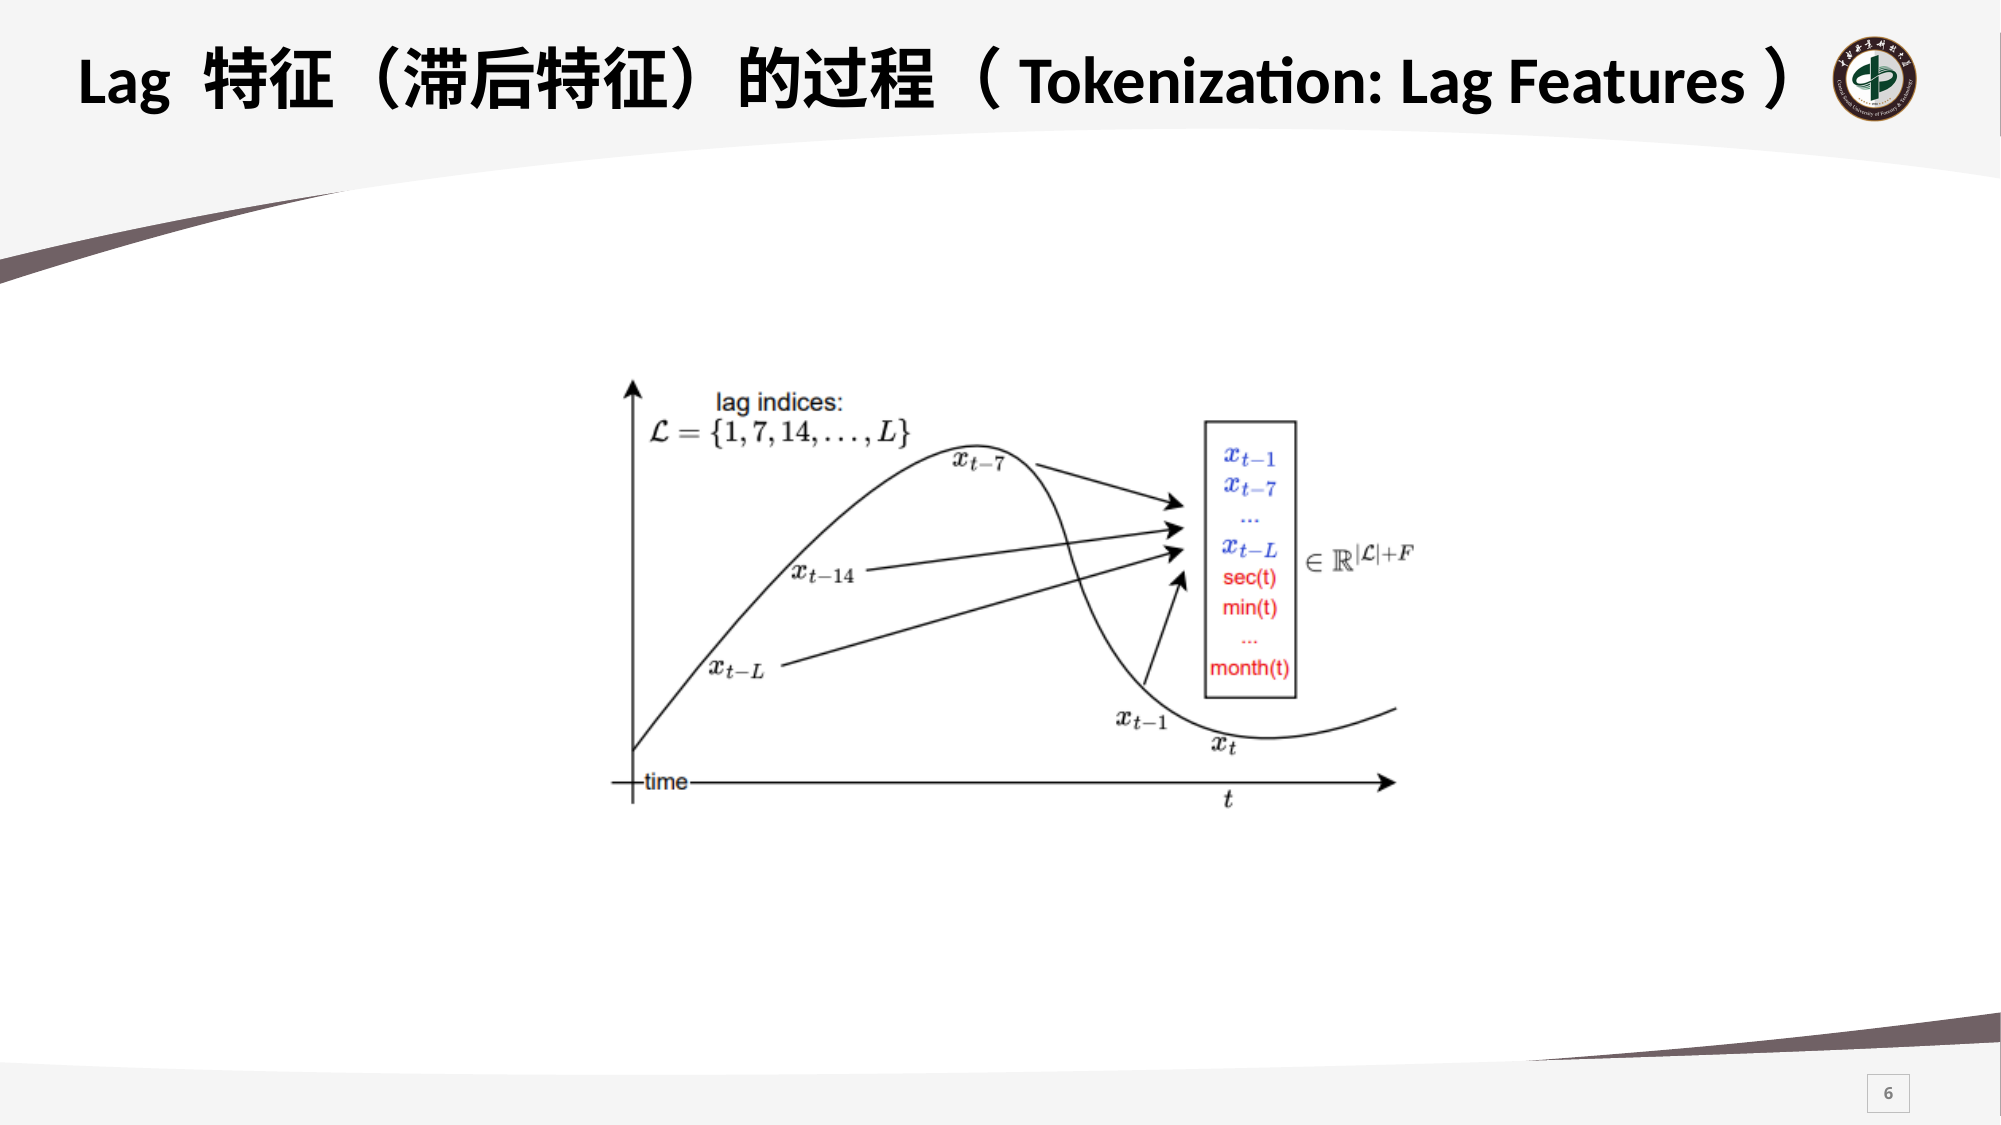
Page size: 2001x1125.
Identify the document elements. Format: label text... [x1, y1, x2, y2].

picture [1879, 35, 1918, 123]
picture [595, 349, 1441, 836]
text_box Lag 特征（滞后特征）的过程（Tokenization: Lag Features） [63, 29, 1879, 124]
